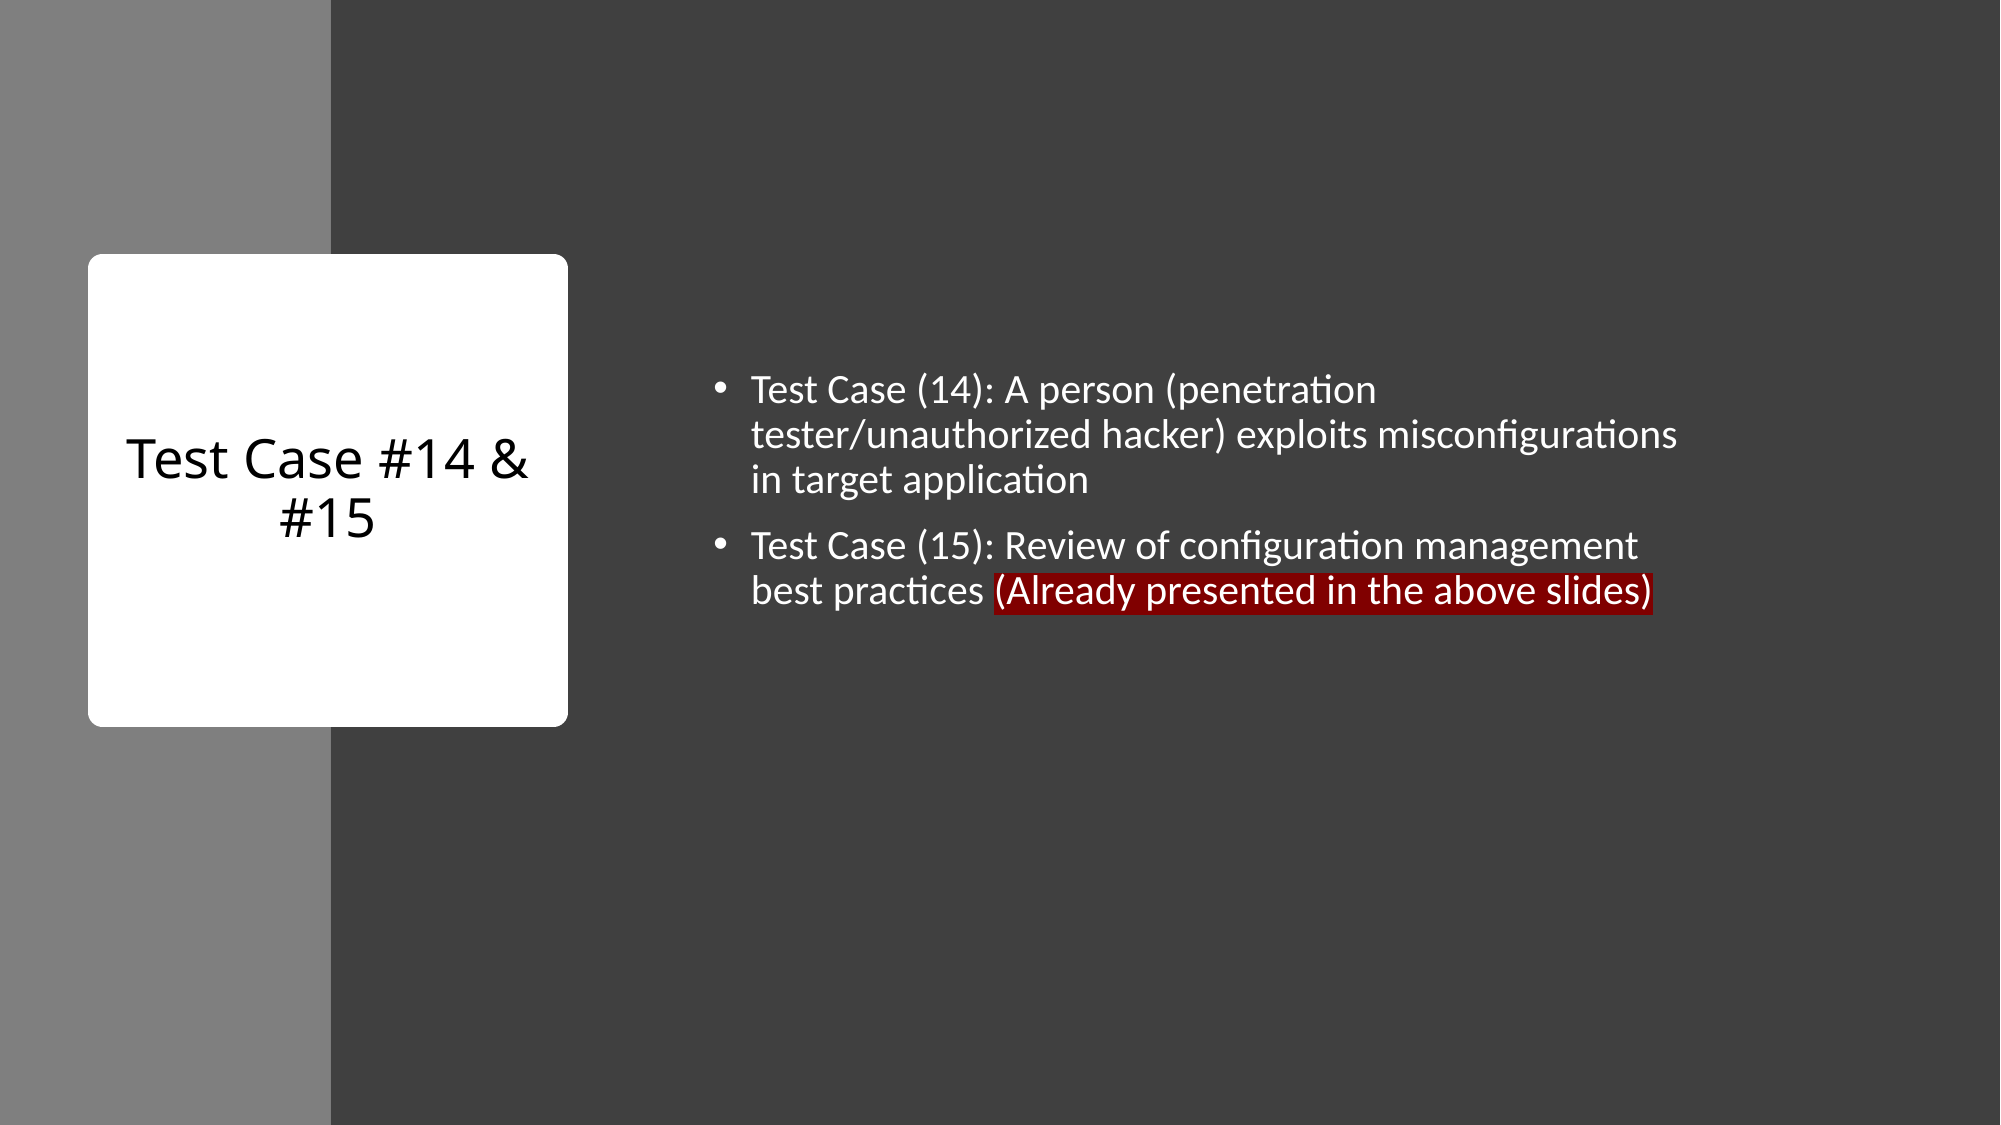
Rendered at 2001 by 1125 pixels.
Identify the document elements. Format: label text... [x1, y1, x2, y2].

title Test Case #14 & #15 [102, 268, 554, 713]
text_box [0, 0, 329, 1125]
list Test Case (14): A person (penetration tester/unauthorized hacker) exploits misconfigurations in target application Test Case (15): Review of configuration management best practices (Already presented in the above slides) [698, 178, 1713, 803]
text_box [329, 0, 2000, 1125]
